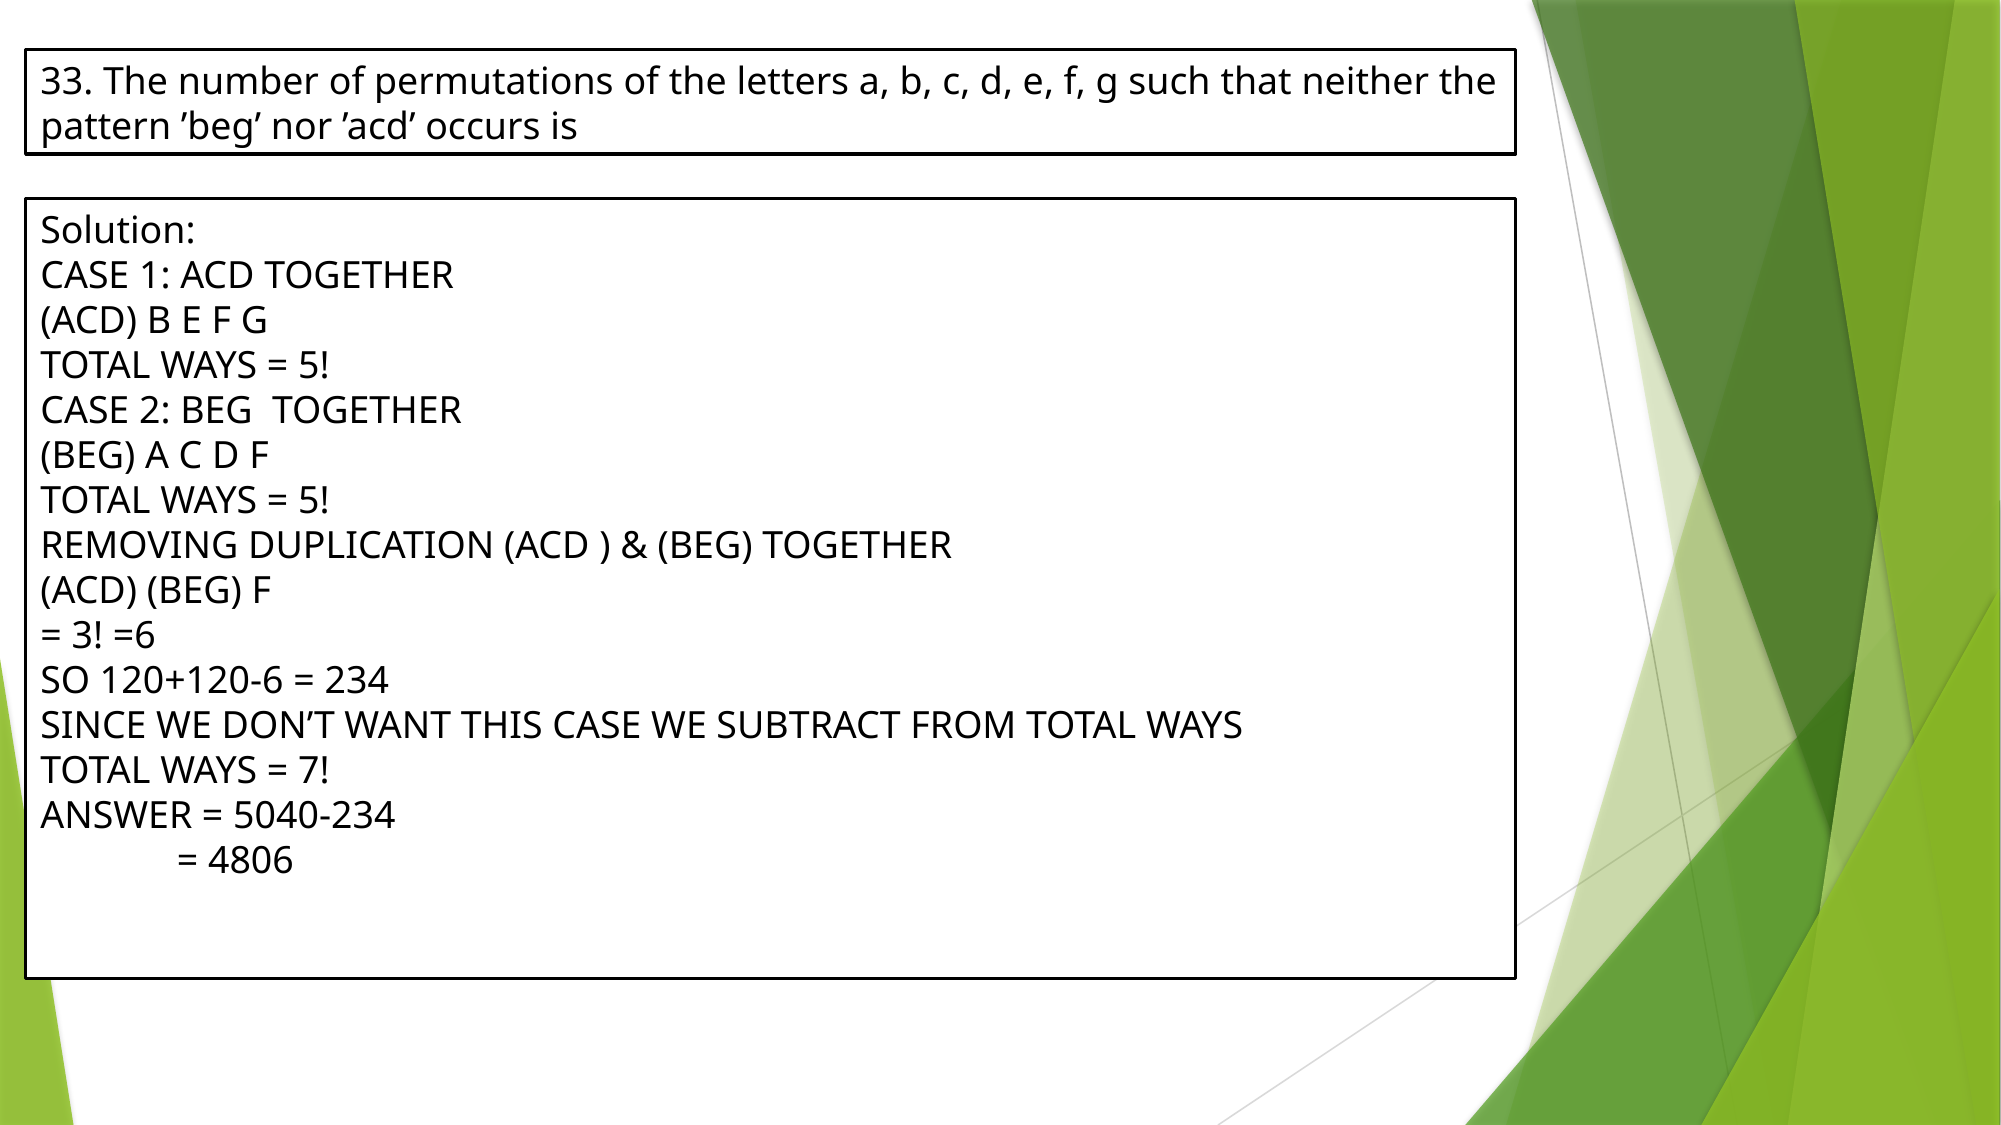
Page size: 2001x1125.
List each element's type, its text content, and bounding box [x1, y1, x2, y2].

text_box 33. The number of permutations of the letters a, b, c, d, e, f, g such that neither the pattern ’beg’ nor ’acd’ occurs is [24, 48, 1517, 156]
text_box Solution: CASE 1: ACD TOGETHER (ACD) B E F G TOTAL WAYS = 5! CASE 2: BEG TOGETHER (BEG) A C D F TOTAL WAYS = 5! REMOVING DUPLICATION (ACD ) & (BEG) TOGETHER (ACD) (BEG) F = 3! =6 SO 120+120-6 = 234 SINCE WE DON’T WANT THIS CASE WE SUBTRACT FROM TOTAL WAYS TOTAL WAYS = 7! ANSWER = 5040-234 = 4806 [24, 197, 1517, 980]
